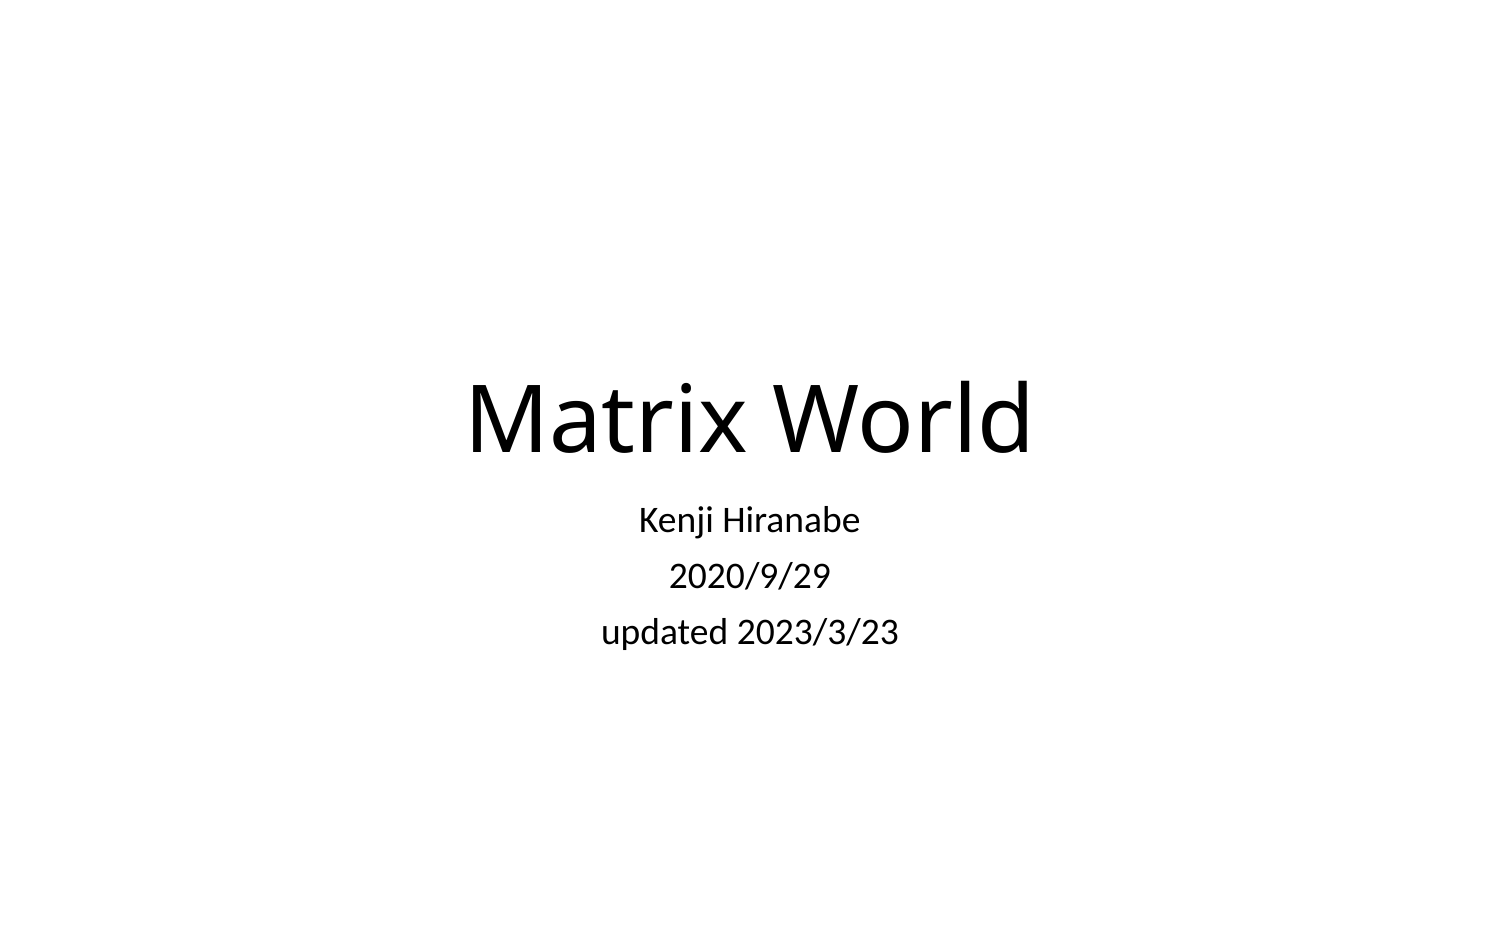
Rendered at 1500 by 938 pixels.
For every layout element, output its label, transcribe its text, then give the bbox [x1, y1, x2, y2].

subtitle Kenji Hiranabe 2020/9/29 updated 2023/3/23 [187, 492, 1313, 719]
title Matrix World [187, 153, 1313, 480]
